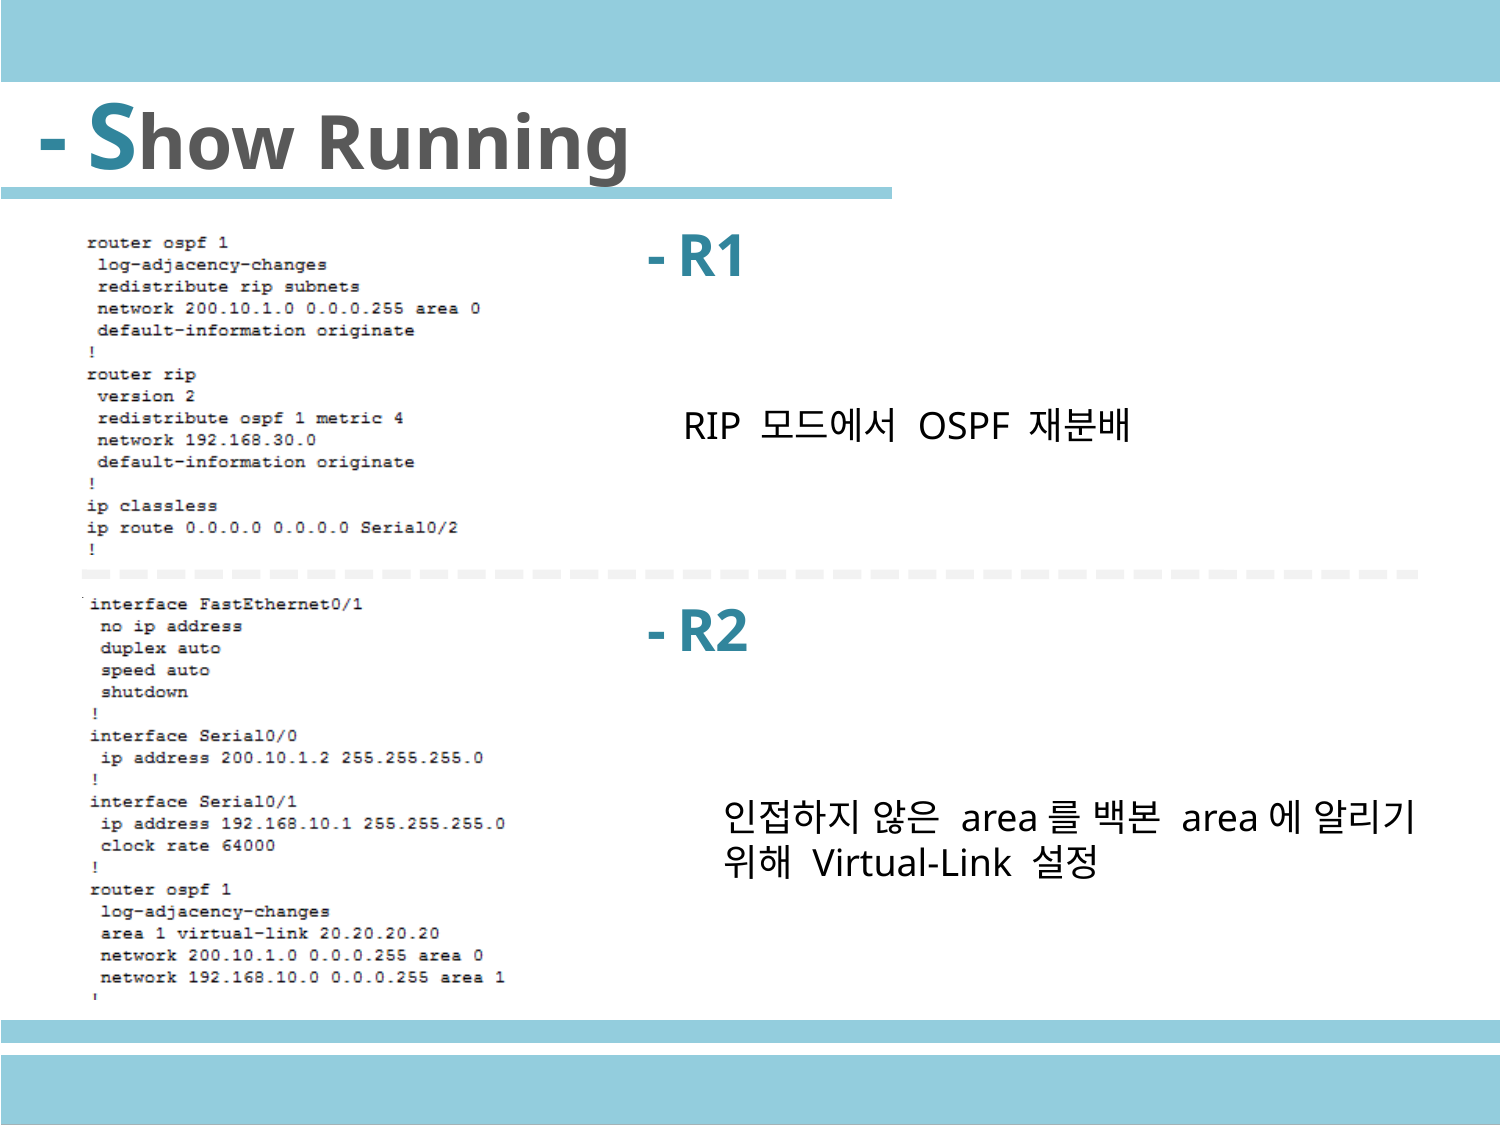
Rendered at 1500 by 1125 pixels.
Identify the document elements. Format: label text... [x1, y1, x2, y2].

picture [0, 0, 1500, 1125]
text_box RIP 모드에서 OSPF 재분배 [668, 394, 1148, 455]
text_box - Show Running [23, 70, 704, 195]
text_box - R2 [632, 585, 1313, 671]
text_box 인접하지 않은 area를 백본 area에 알리기 위해 Virtual-Link 설정 [709, 786, 1432, 892]
text_box - R1 [632, 210, 1313, 296]
